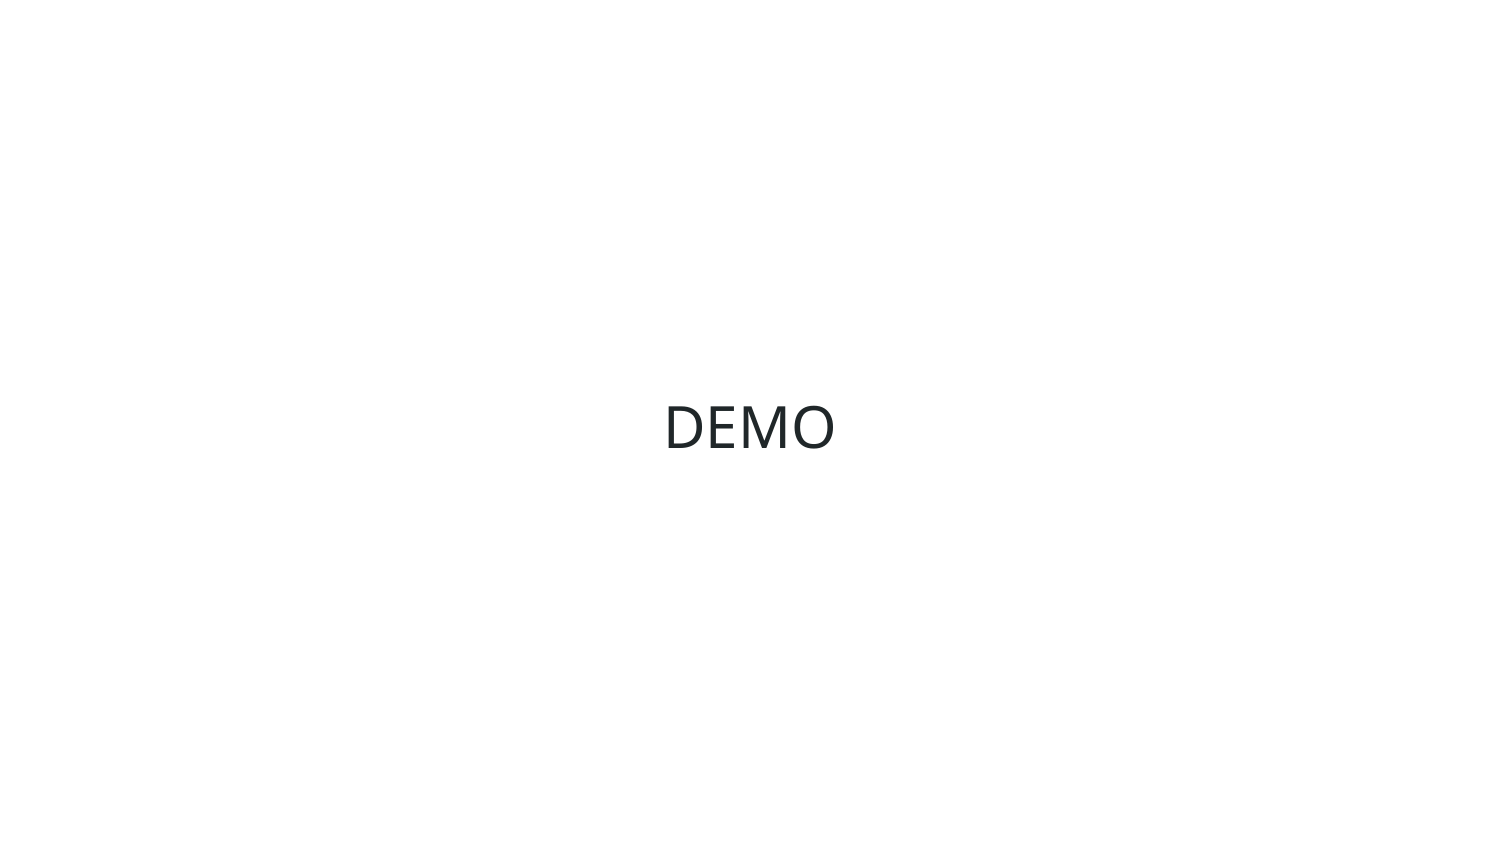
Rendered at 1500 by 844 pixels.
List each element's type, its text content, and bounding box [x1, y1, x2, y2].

title DEMO [51, 374, 1449, 469]
